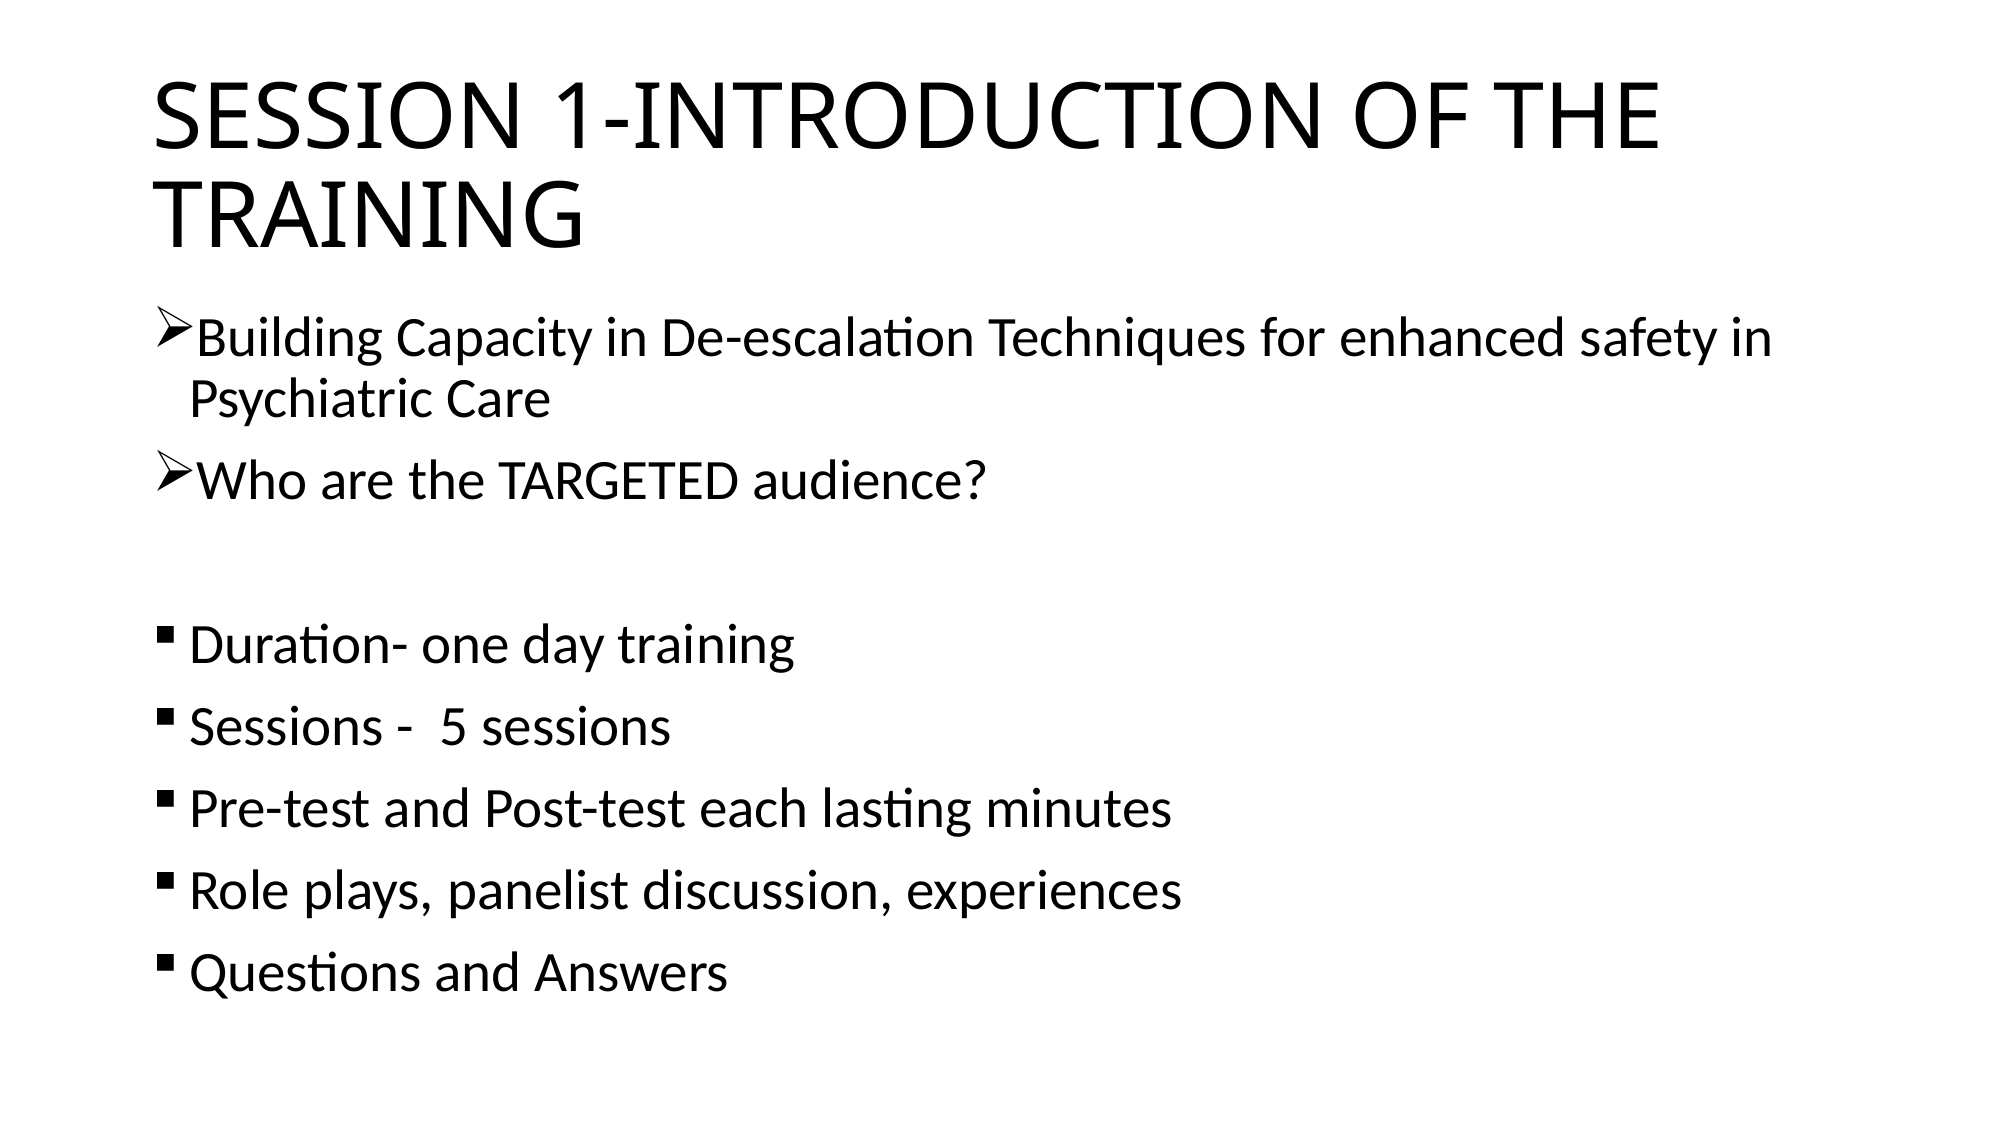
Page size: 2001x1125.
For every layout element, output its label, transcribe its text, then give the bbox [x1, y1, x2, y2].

title SESSION 1-INTRODUCTION OF THE TRAINING [137, 59, 1863, 278]
list Building Capacity in De-escalation Techniques for enhanced safety in Psychiatric Care Who are the TARGETED audience? Duration- one day training Sessions - 5 sessions Pre-test and Post-test each lasting minutes Role plays, panelist discussion, experiences Questions and Answers [137, 299, 1863, 1014]
